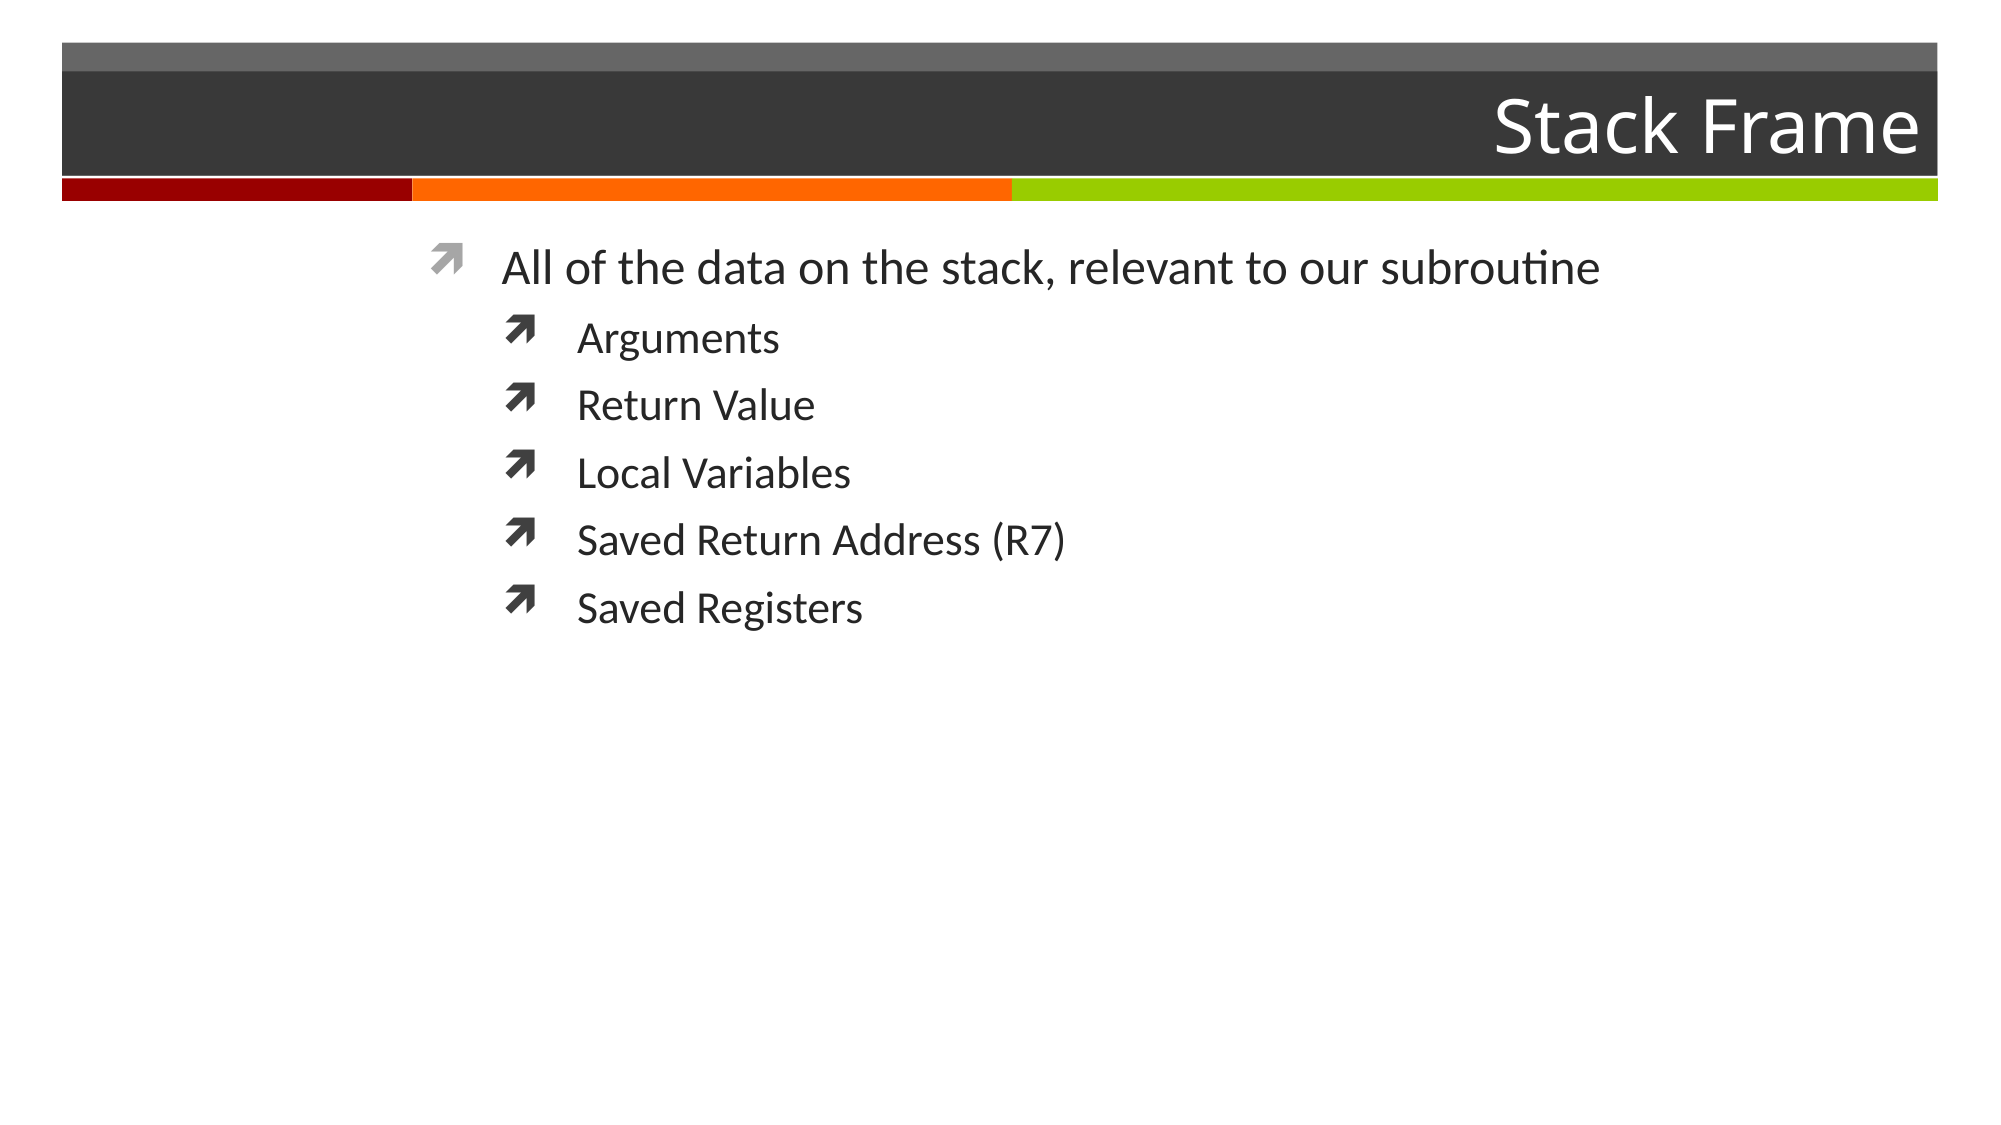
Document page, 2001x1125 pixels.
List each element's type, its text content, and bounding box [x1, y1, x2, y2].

list All of the data on the stack, relevant to our subroutine Arguments Return Value Local Variables Saved Return Address (R7) Saved Registers [412, 227, 1800, 1031]
title Stack Frame [62, 71, 1938, 176]
